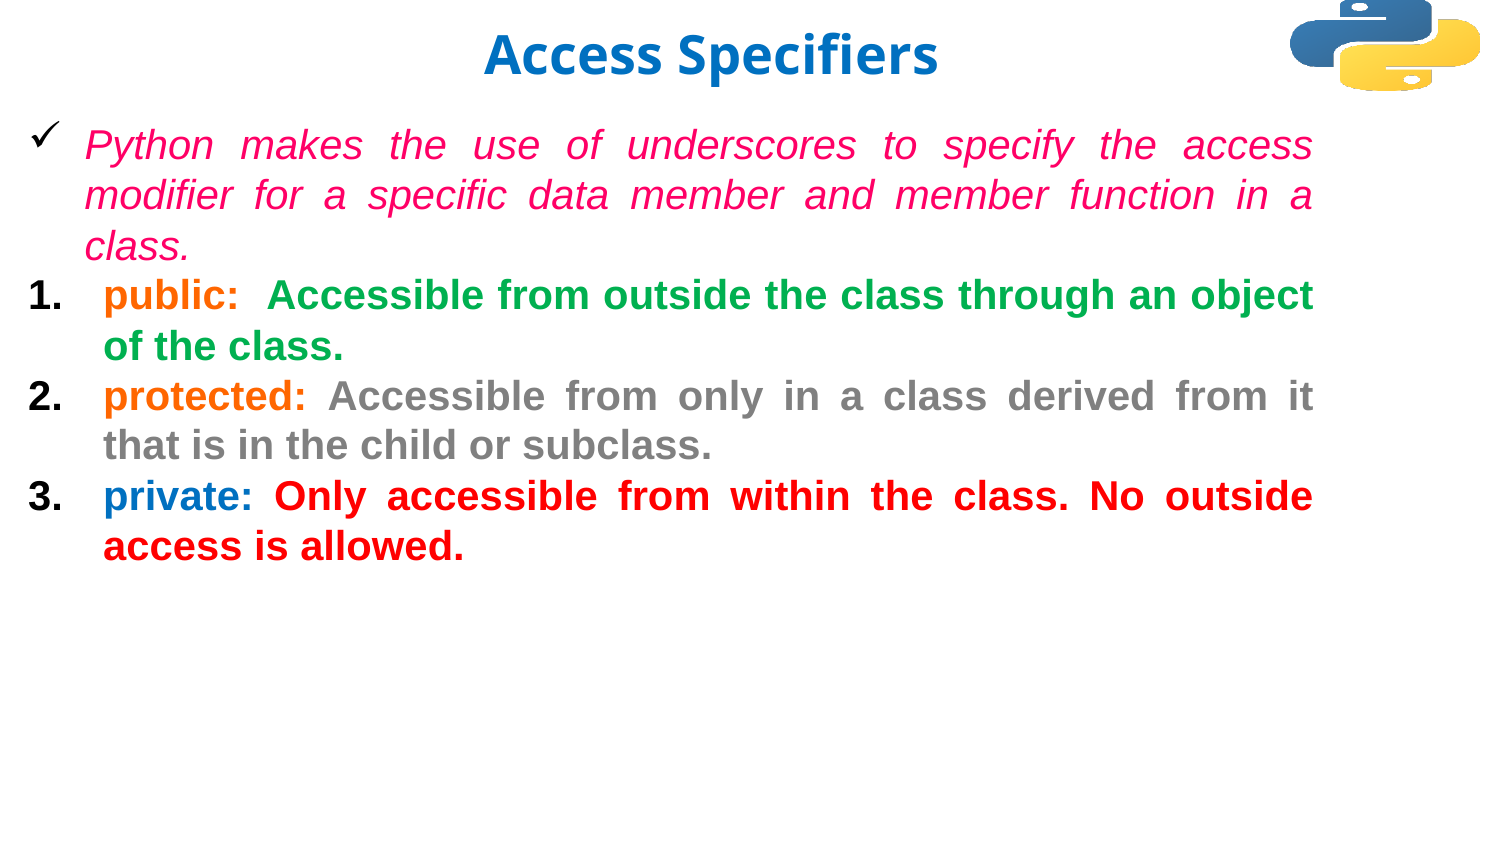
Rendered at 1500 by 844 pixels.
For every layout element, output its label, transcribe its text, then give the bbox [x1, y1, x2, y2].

text_box Access Specifiers [189, 4, 1235, 43]
picture [1290, 0, 1481, 91]
text_box Python makes the use of underscores to specify the access modifier for a specific data member and member function in a class. public: Accessible from outside the class through an object of the class. protected: Accessible from only in a class derived from it that is in the child or subclass. private: Only accessible from within the class. No outside access is allowed. [13, 110, 1329, 576]
